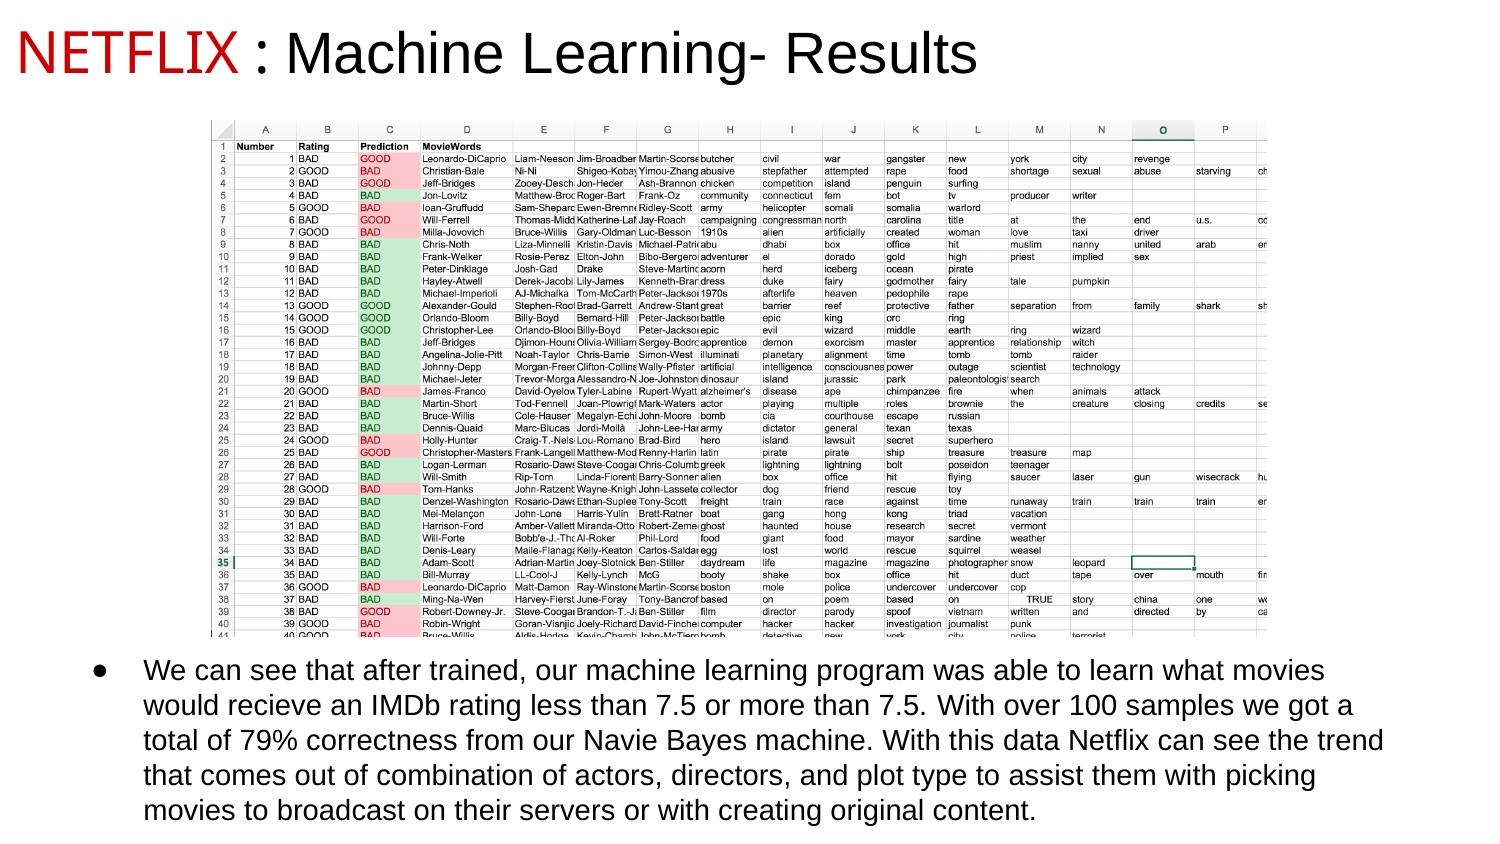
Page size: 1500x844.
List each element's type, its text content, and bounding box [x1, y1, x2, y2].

title NETFLIX : Machine Learning- Results [0, 0, 1398, 94]
text_box We can see that after trained, our machine learning program was able to learn what movies would recieve an IMDb rating less than 7.5 or more than 7.5. With over 100 samples we got a total of 79% correctness from our Navie Bayes machine. With this data Netflix can see the trend that comes out of combination of actors, directors, and plot type to assist them with picking movies to broadcast on their servers or with creating original content. [53, 636, 1424, 835]
picture [210, 119, 1267, 637]
